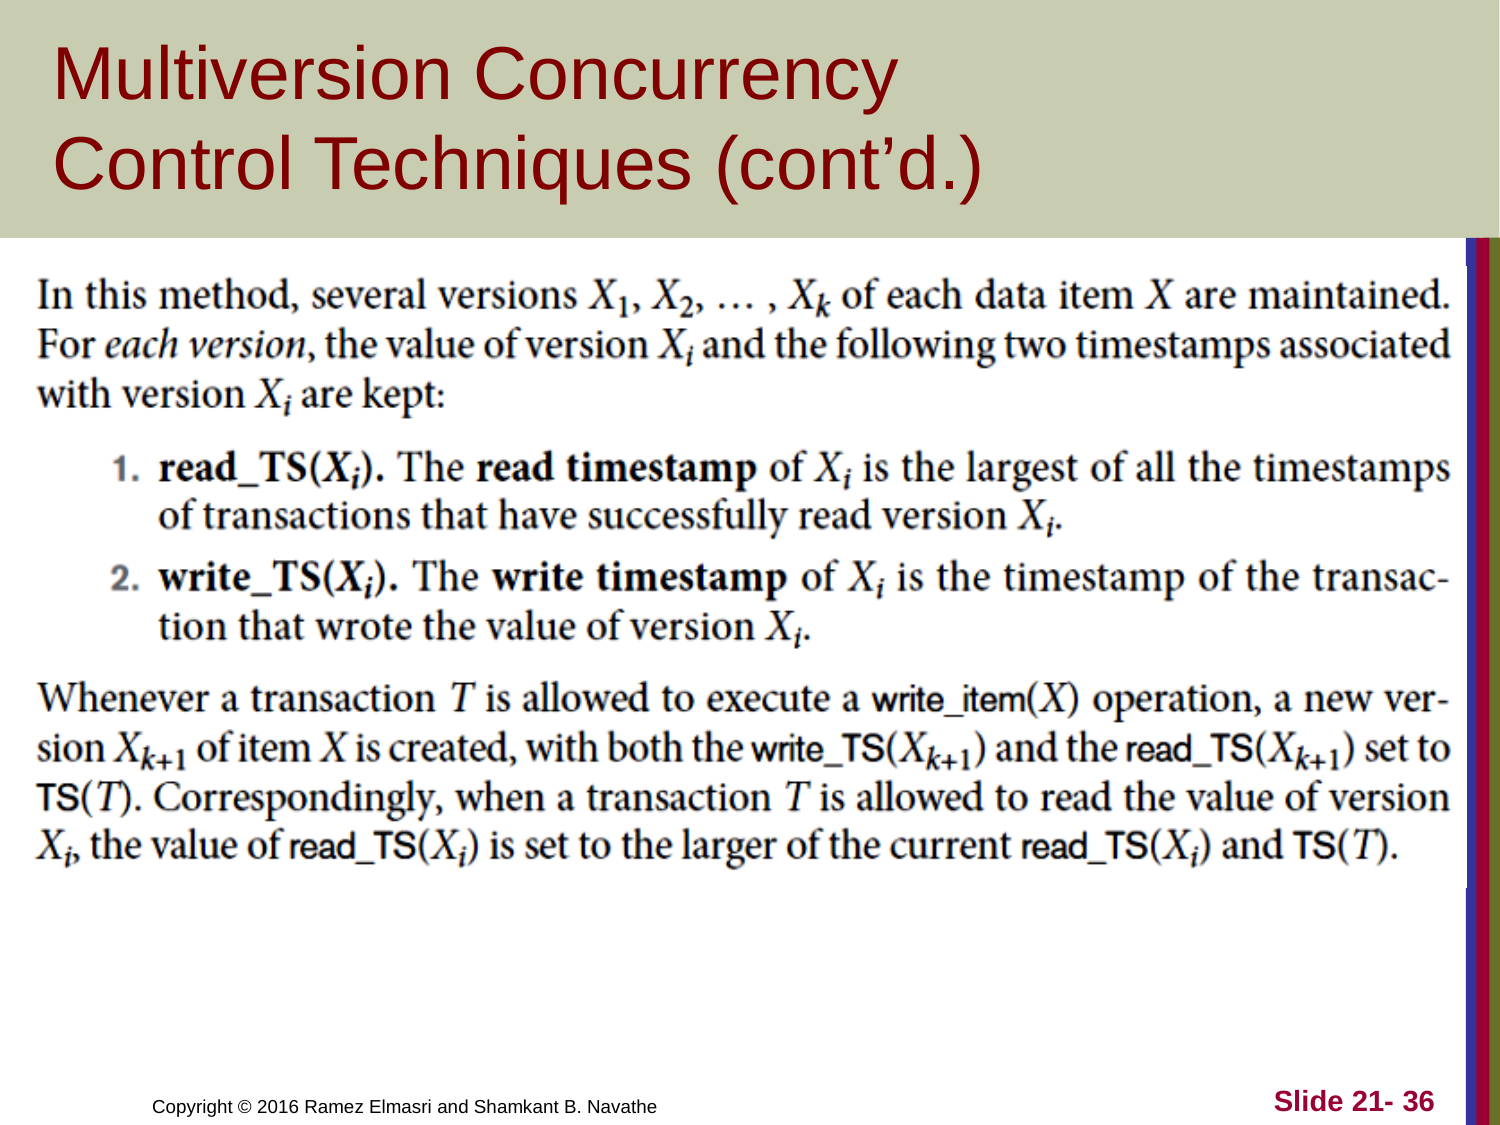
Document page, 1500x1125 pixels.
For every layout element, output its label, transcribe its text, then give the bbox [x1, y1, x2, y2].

picture [23, 266, 1467, 888]
slide_number Slide 21- 36 [1137, 1049, 1451, 1125]
title Multiversion Concurrency Control Techniques (cont’d.) [37, 49, 1317, 213]
